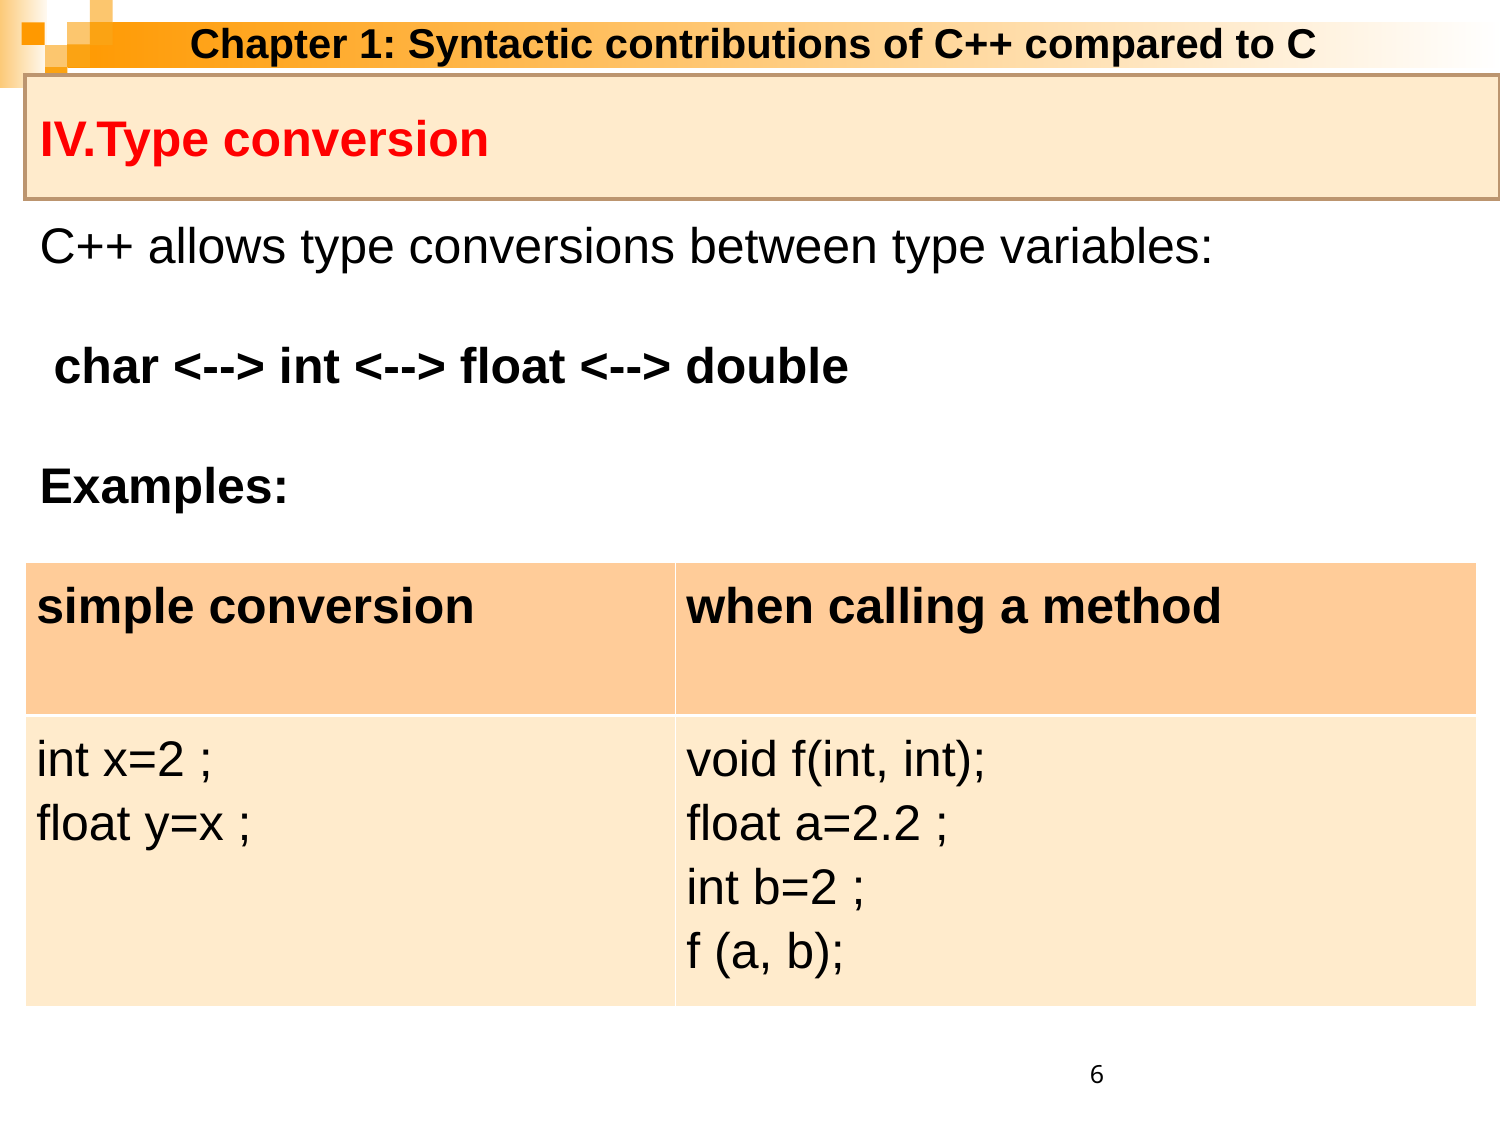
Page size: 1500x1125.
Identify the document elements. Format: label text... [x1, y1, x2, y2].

text_box Chapter 1: Syntactic contributions of C++ compared to C [174, 9, 1353, 75]
text_box 6 [1074, 1024, 1426, 1100]
text_box C++ allows type conversions between type variables: char <--> int <--> float <--> double Examples: [24, 205, 1477, 562]
text_box IV.Type conversion [24, 75, 1500, 199]
table_cell int x=2 ; float y=x ; [26, 717, 675, 1006]
table_cell void f(int, int); float a=2.2 ; int b=2 ; f (a, b); [676, 717, 1476, 1006]
table_header simple conversion [26, 563, 675, 714]
table_header when calling a method [676, 563, 1476, 714]
